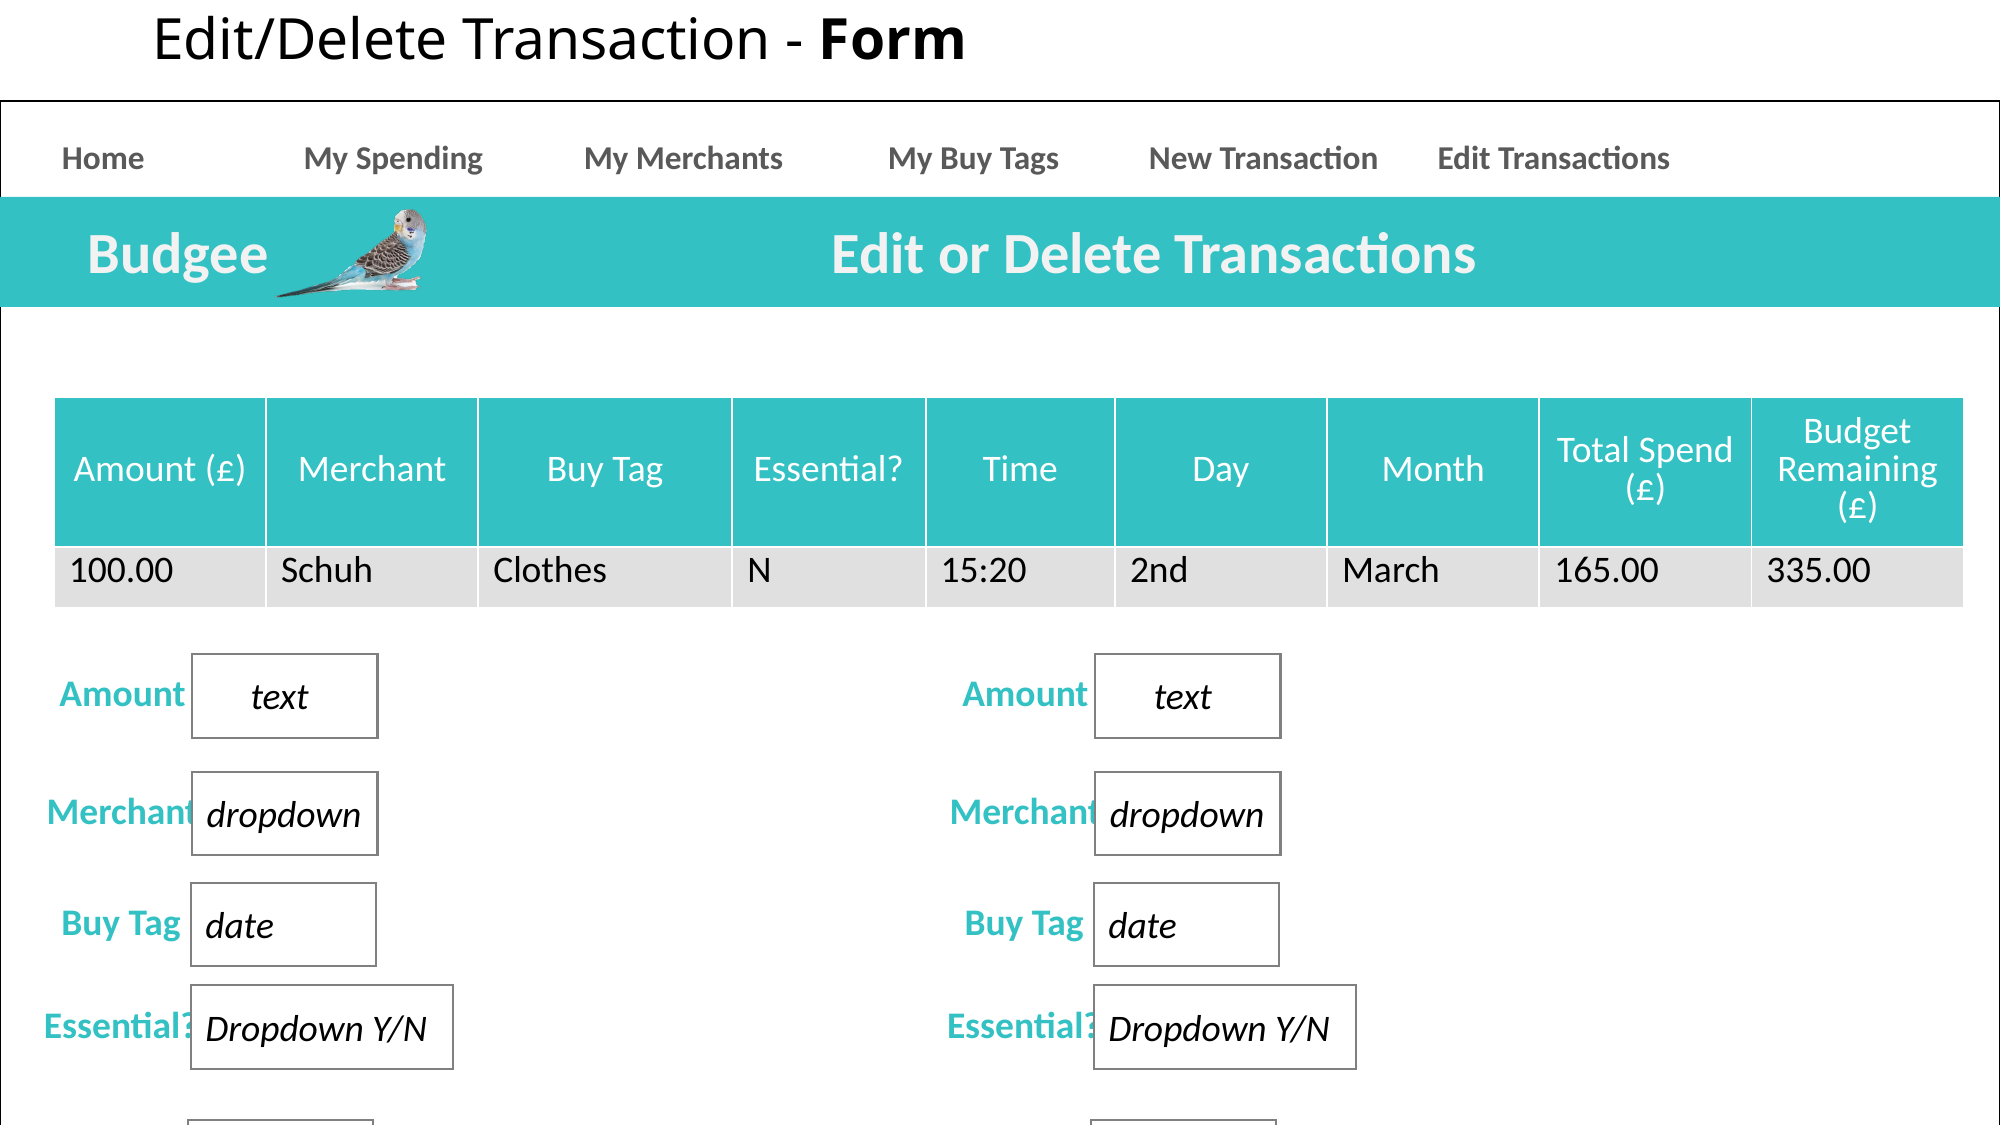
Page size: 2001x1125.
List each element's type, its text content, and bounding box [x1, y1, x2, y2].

table_cell Schuh [267, 548, 477, 607]
text_box [0, 100, 2000, 196]
table_header Day [1116, 398, 1326, 546]
title Edit/Delete Transaction - Form [137, 3, 1863, 80]
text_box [0, 128, 1707, 187]
table_cell March [1328, 548, 1538, 607]
table_header Merchant [267, 398, 477, 546]
table_cell 165.00 [1540, 548, 1751, 607]
table_header Amount (£) [55, 398, 265, 546]
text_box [0, 187, 476, 360]
table_header Buy Tag [479, 398, 731, 546]
table_cell 15:20 [927, 548, 1114, 607]
table_header Month [1328, 398, 1538, 546]
table_cell Clothes [479, 548, 731, 607]
text_box [0, 308, 2000, 1125]
table_header Essential? [733, 398, 925, 546]
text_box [871, 653, 1494, 1125]
table_cell 335.00 [1752, 548, 1963, 607]
table_cell 2nd [1116, 548, 1326, 607]
table_cell N [733, 548, 925, 607]
text_box Edit or Delete Transactions [728, 207, 1580, 293]
table_header Time [927, 398, 1114, 546]
table_cell 100.00 [55, 548, 265, 607]
text_box [476, 196, 2000, 308]
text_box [0, 653, 591, 1125]
table_header Total Spend (£) [1540, 398, 1751, 546]
table_header Budget Remaining (£) [1752, 398, 1963, 546]
